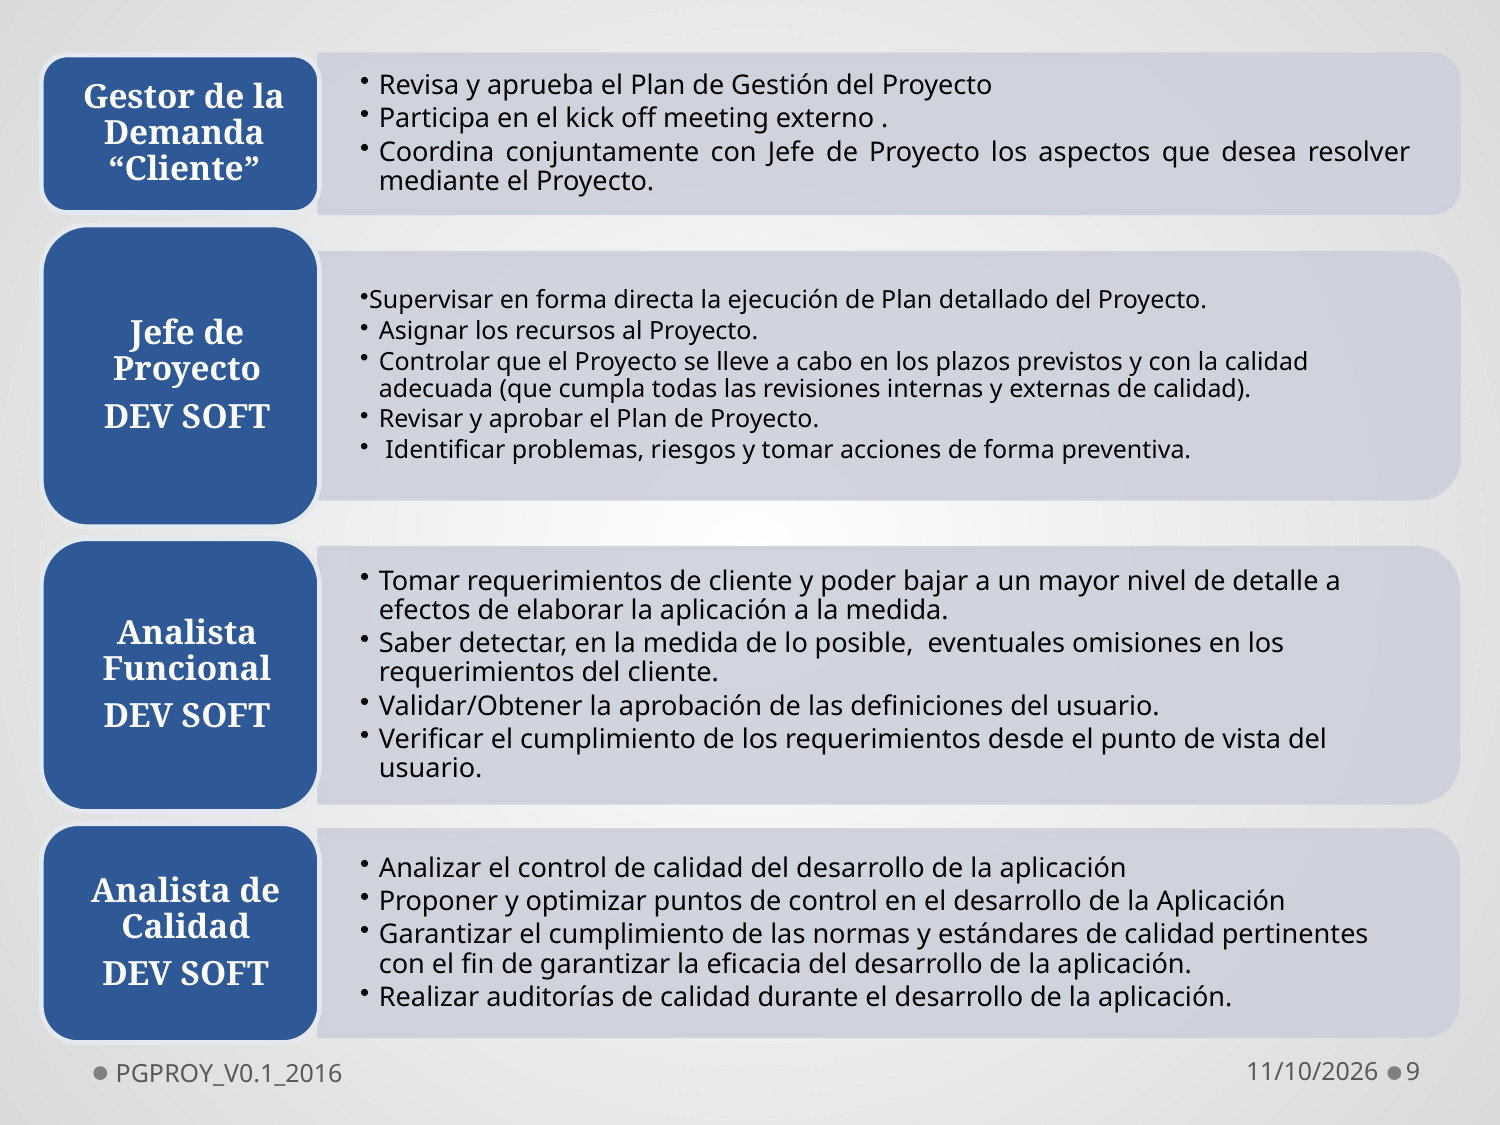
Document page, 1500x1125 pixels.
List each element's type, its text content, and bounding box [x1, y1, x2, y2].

slide_number 9 [1401, 1042, 1494, 1103]
footer PGPROY_V0.1_2016 [108, 1051, 703, 1103]
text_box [41, 54, 1459, 1043]
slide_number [1043, 1051, 1386, 1103]
